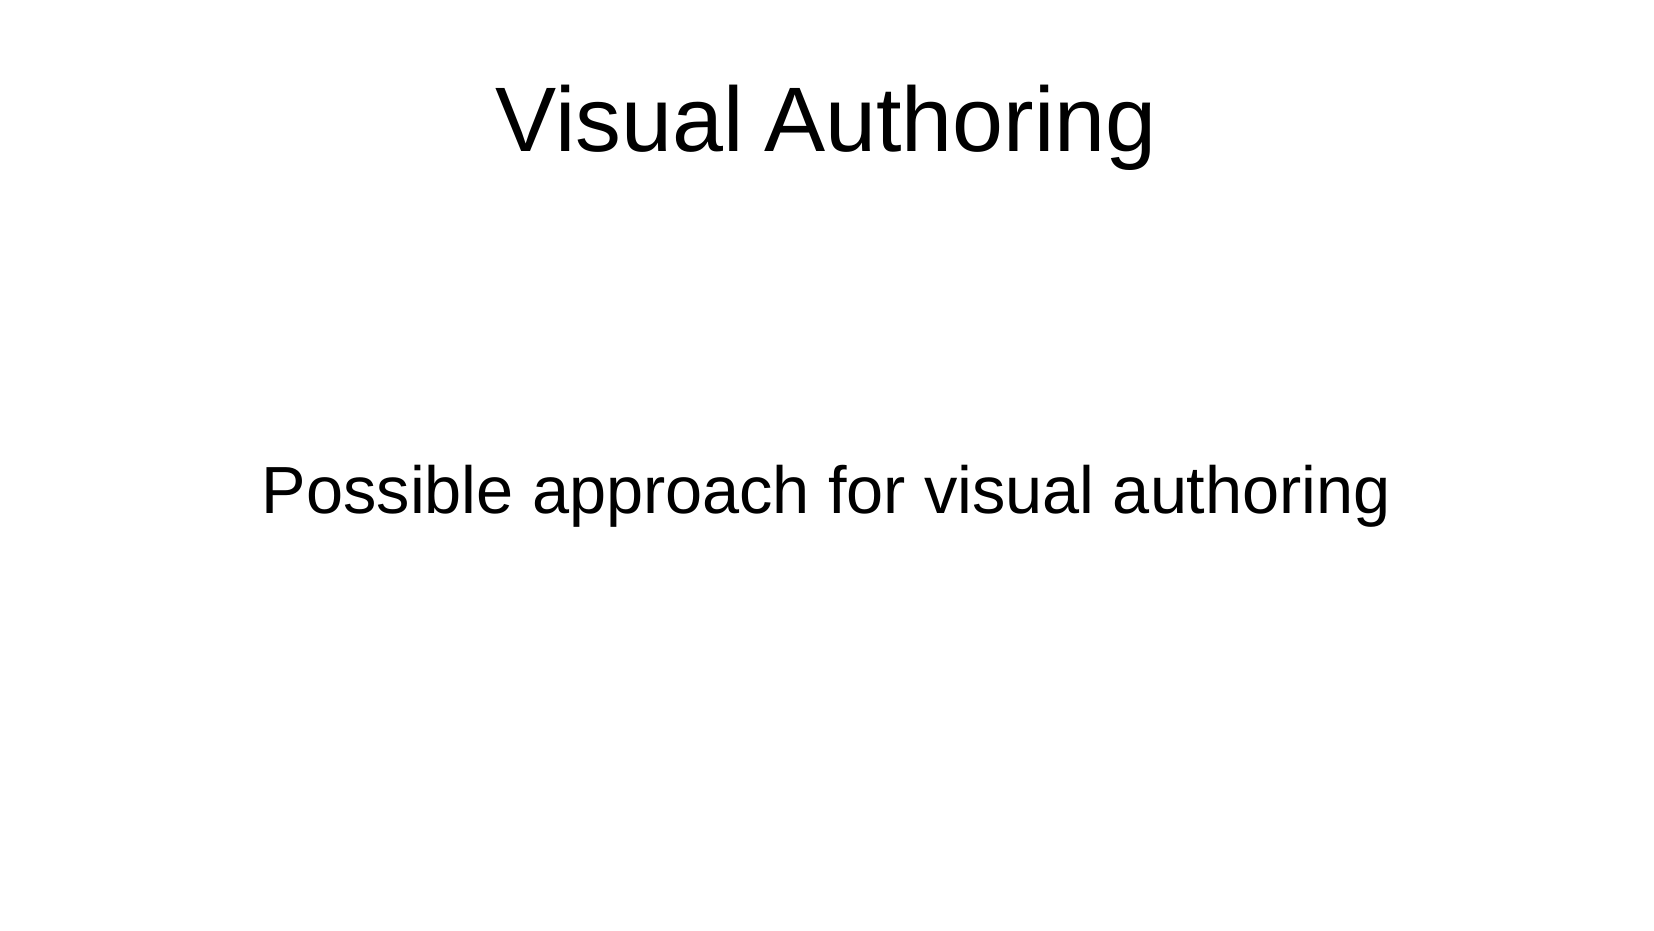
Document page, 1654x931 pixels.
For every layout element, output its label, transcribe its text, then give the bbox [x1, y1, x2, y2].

title Visual Authoring [82, 36, 1572, 193]
subtitle Possible approach for visual authoring [82, 217, 1572, 758]
